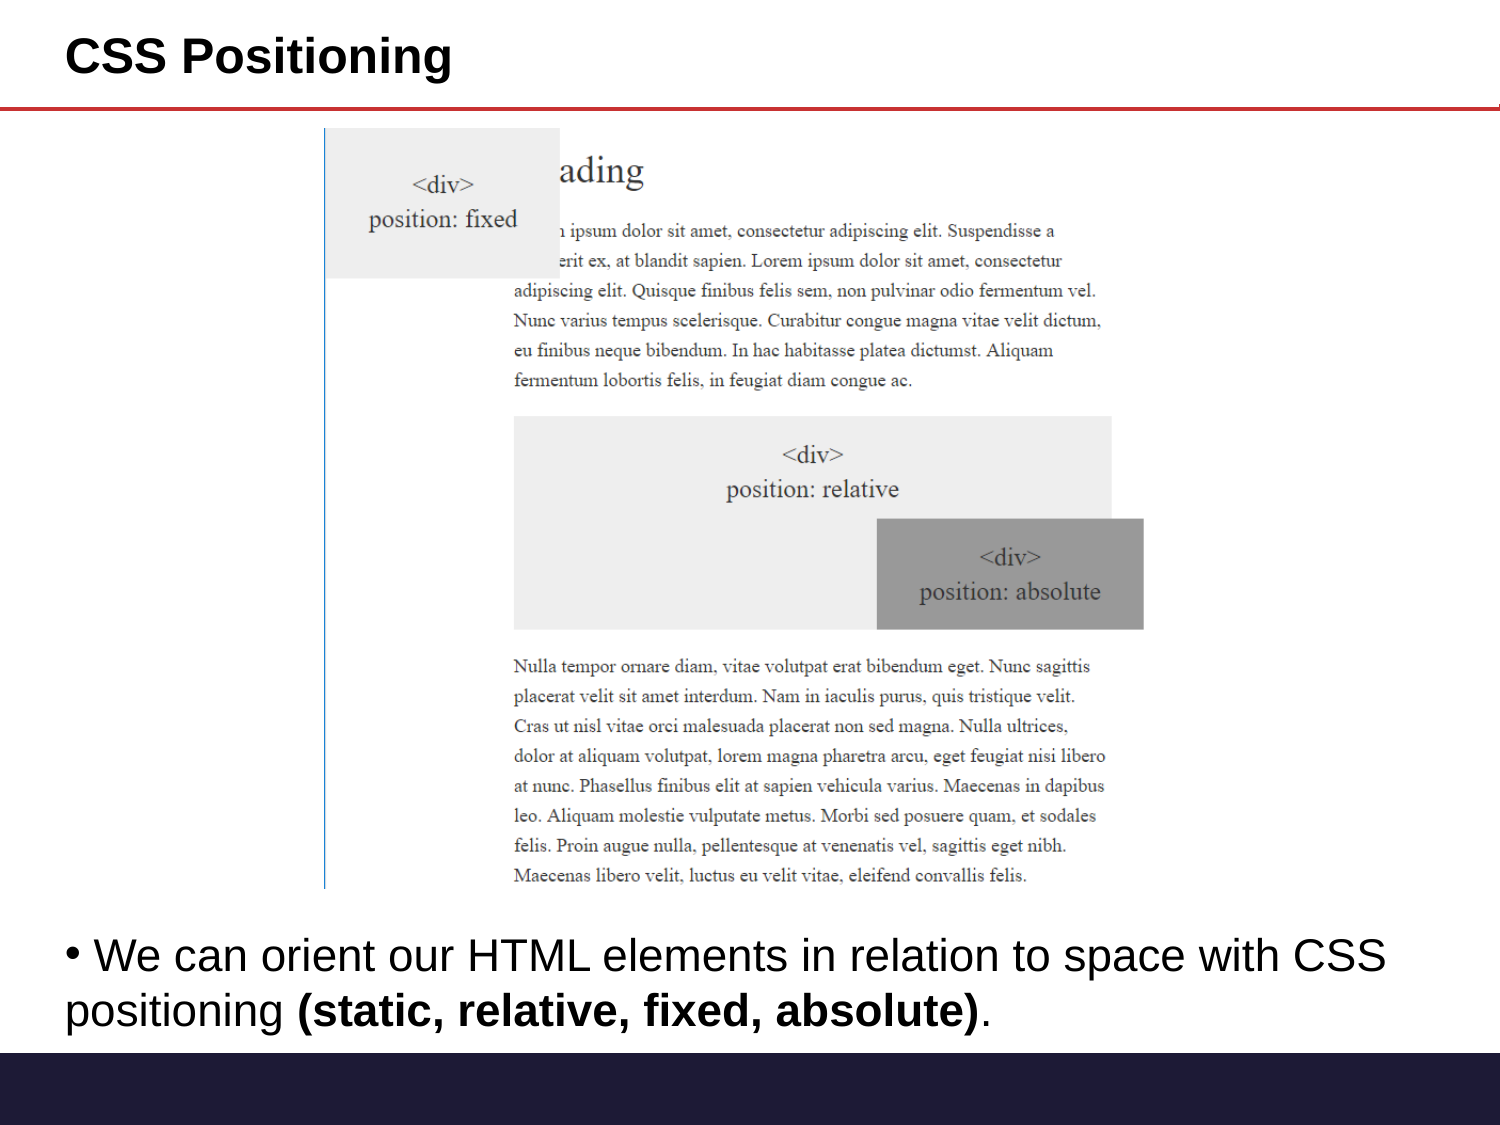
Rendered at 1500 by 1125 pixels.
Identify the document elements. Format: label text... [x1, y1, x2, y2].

picture [324, 128, 1259, 889]
text_box CSS Positioning [49, 16, 913, 91]
text_box [0, 0, 1500, 108]
text_box We can orient our HTML elements in relation to space with CSS positioning (static, relative, fixed, absolute). [50, 910, 1463, 1050]
